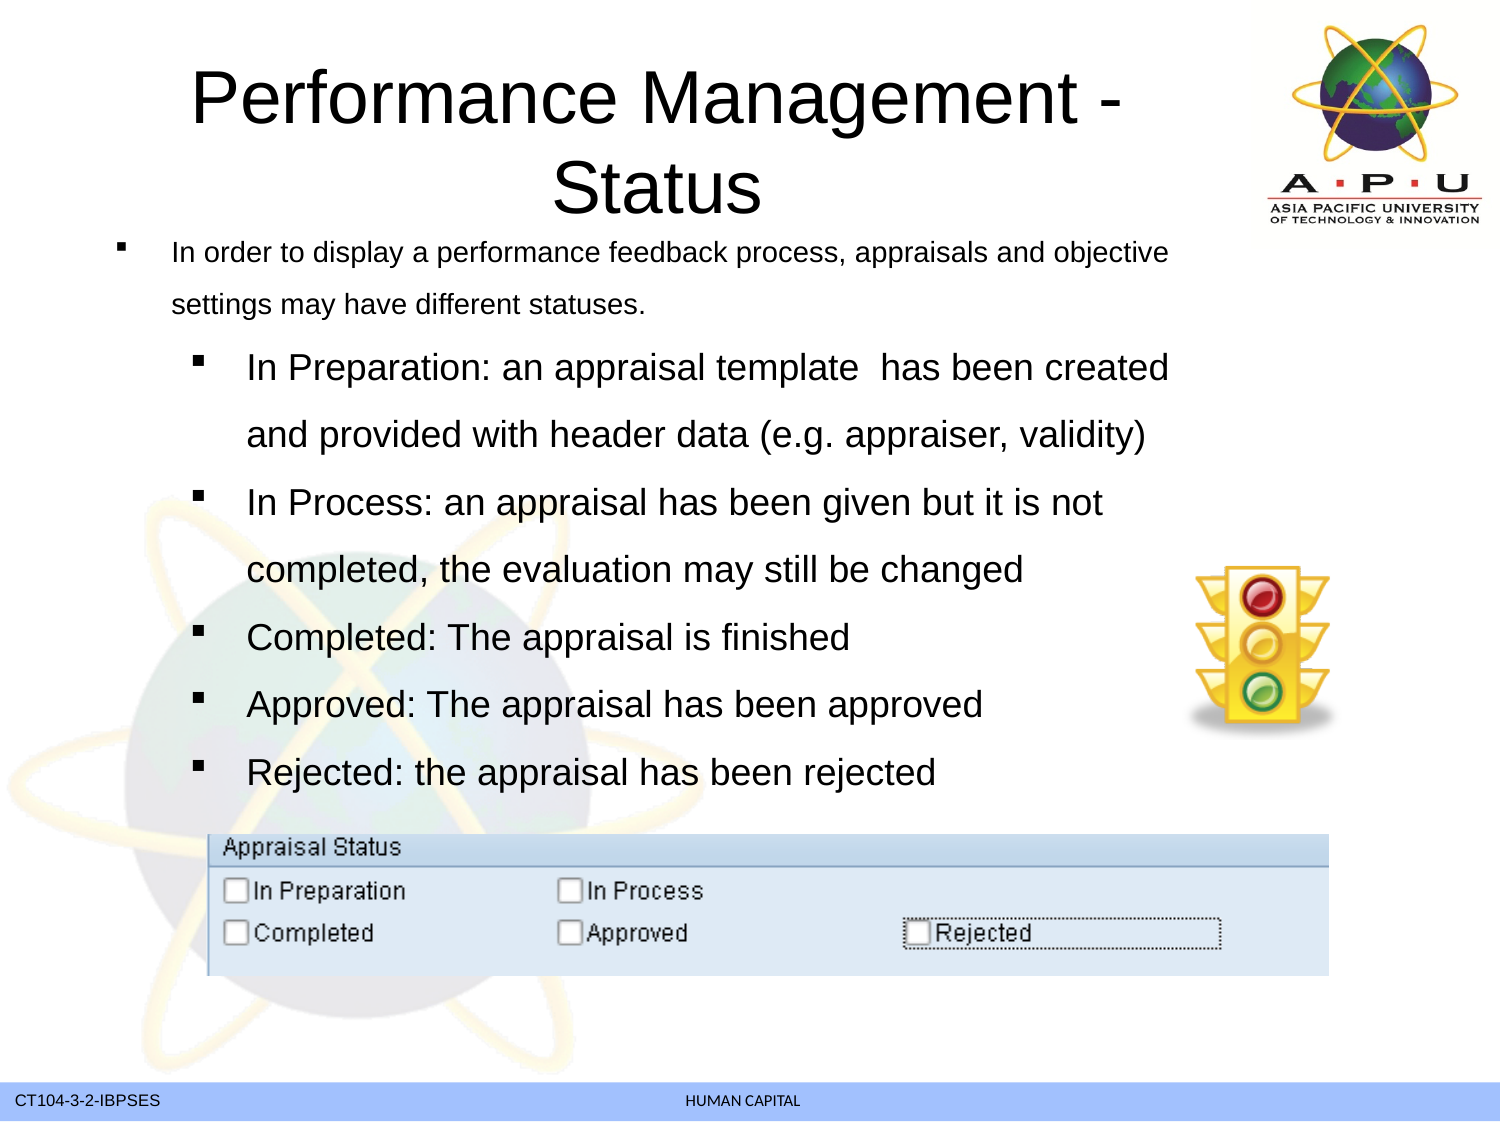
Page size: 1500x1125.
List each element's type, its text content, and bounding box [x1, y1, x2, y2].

picture [206, 833, 1330, 976]
picture [1251, 0, 1500, 249]
picture [1169, 557, 1353, 740]
title Performance Management - Status [79, 45, 1235, 233]
text_box In order to display a performance feedback process, appraisals and objective settings may have different statuses. In Preparation: an appraisal template has been created and provided with header data (e.g. appraiser, validity) In Process: an appraisal has been given but it is not completed, the evaluation may still be changed Completed: The appraisal is finished Approved: The appraisal has been approved Rejected: the appraisal has been rejected [100, 208, 1247, 893]
